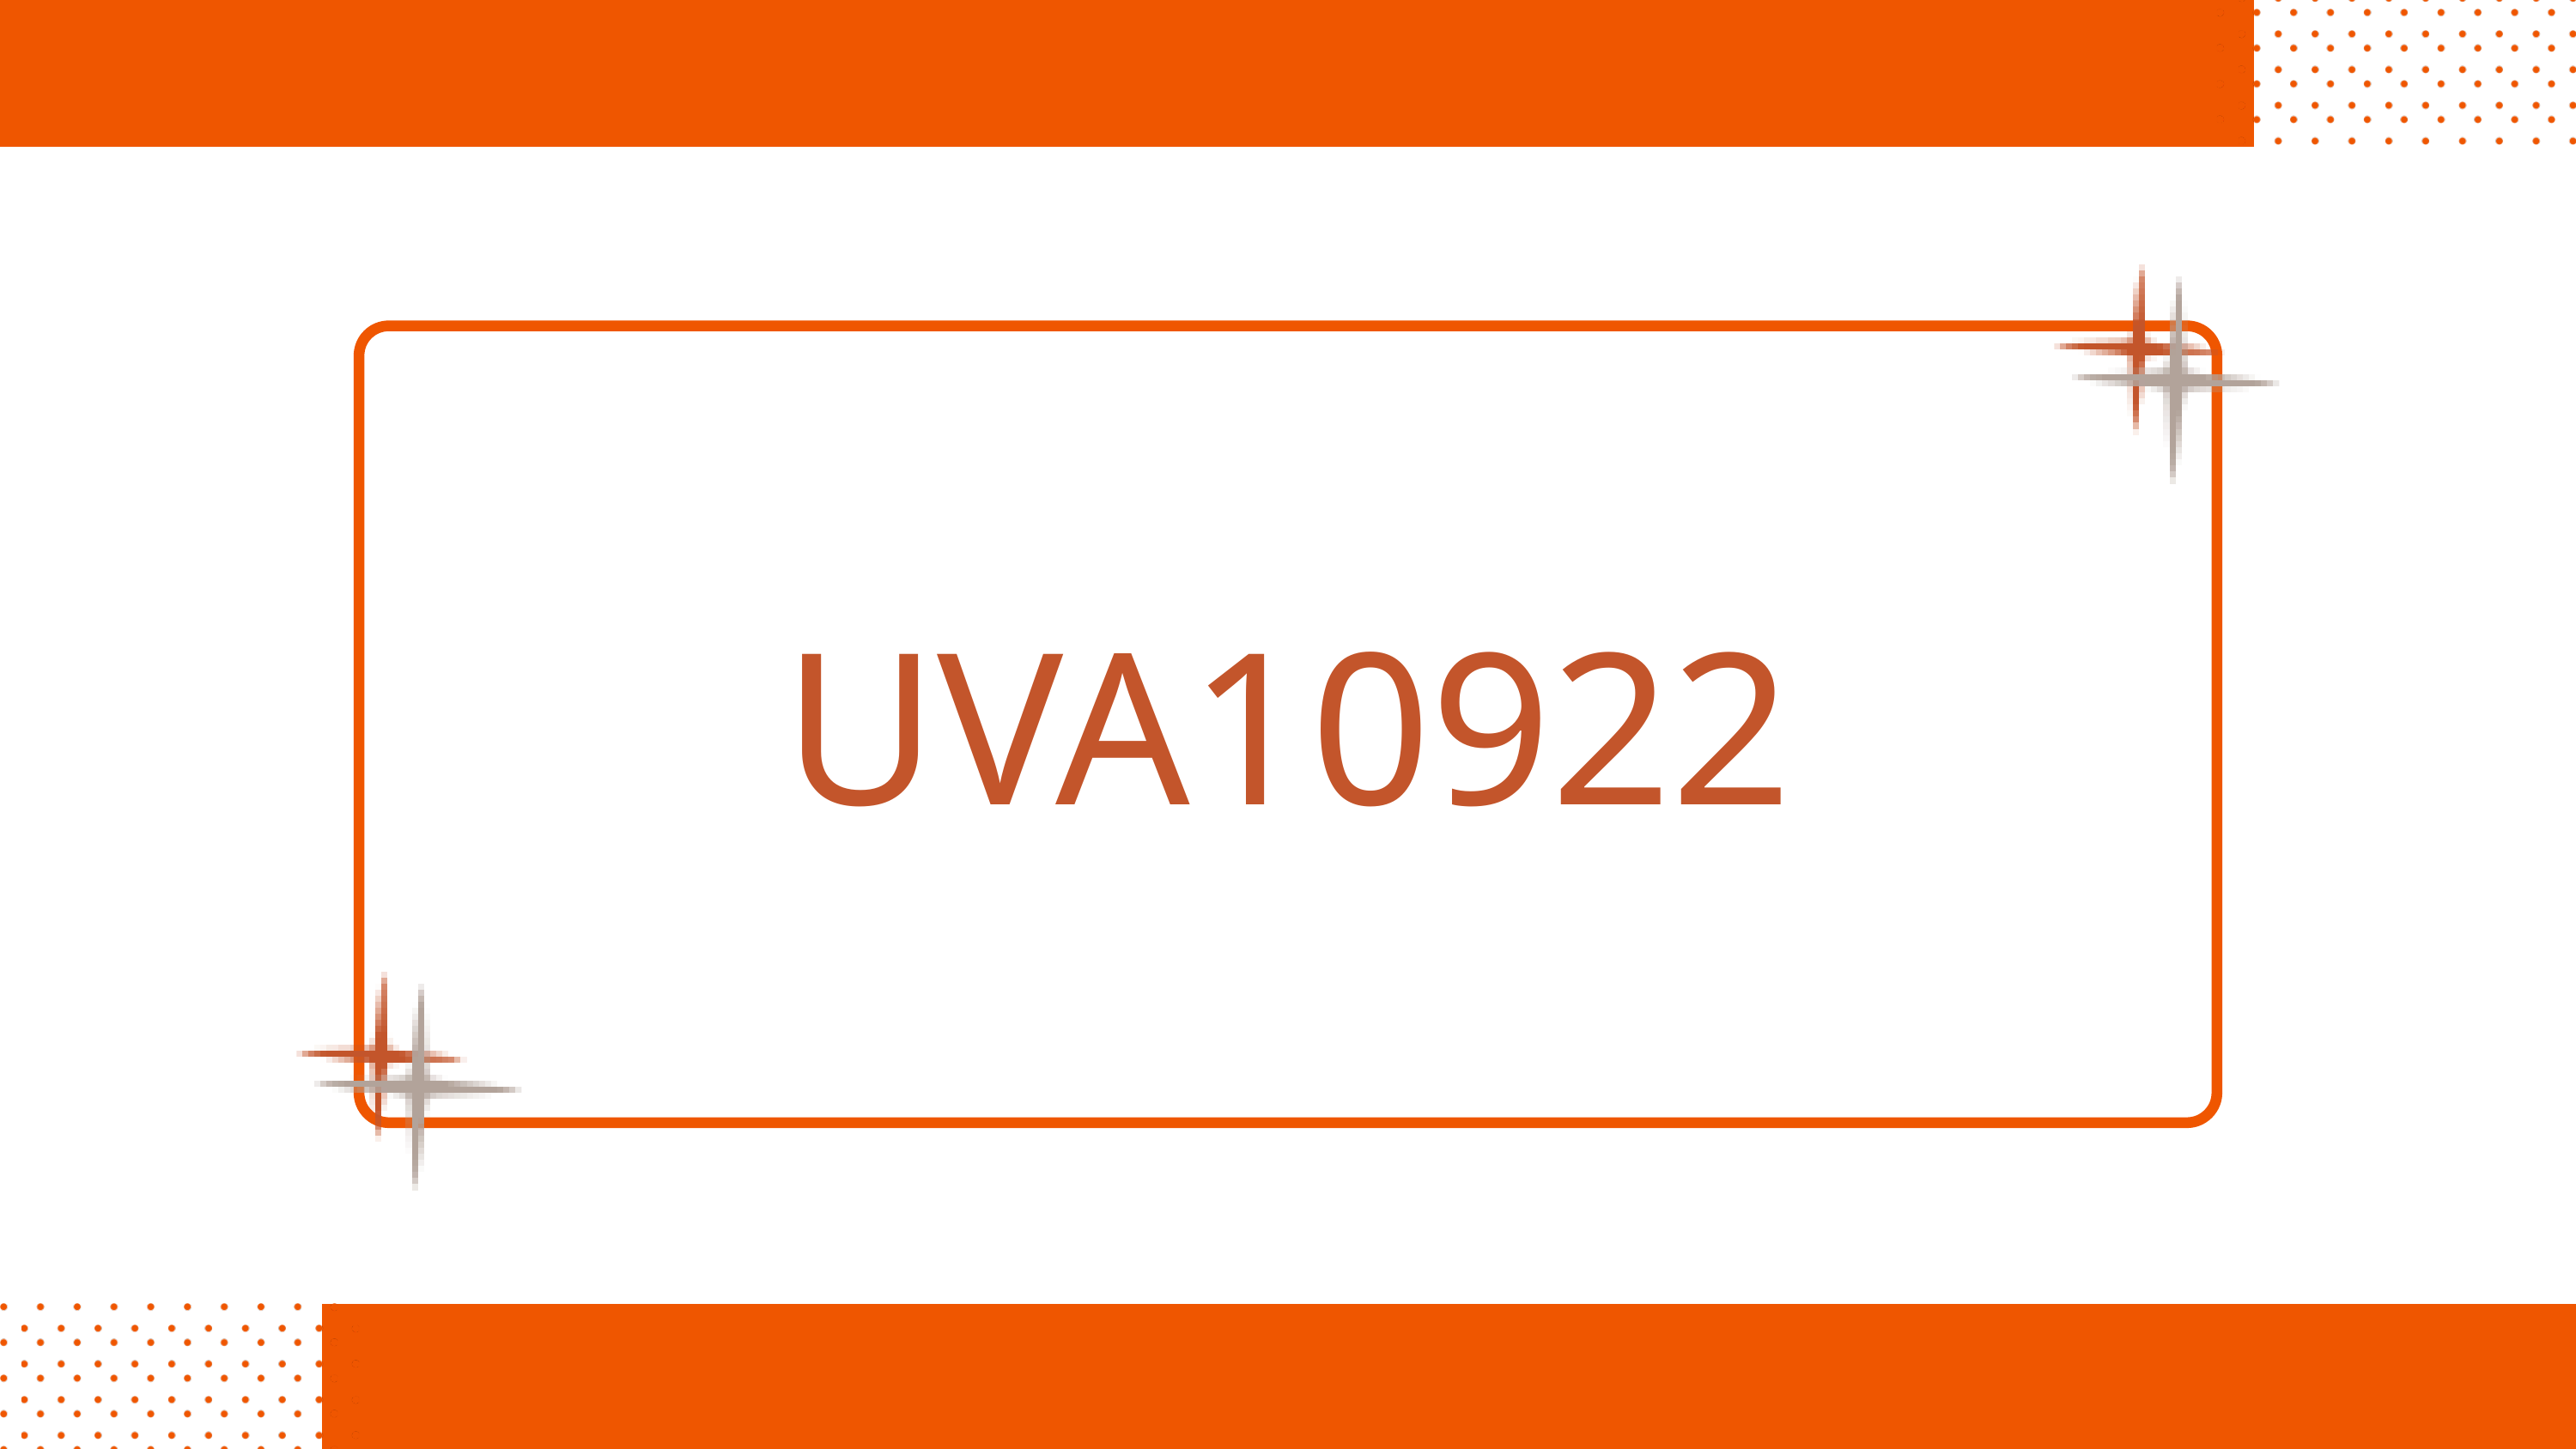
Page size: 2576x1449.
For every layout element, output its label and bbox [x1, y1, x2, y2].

text_box [2261, 0, 2576, 145]
text_box [321, 1303, 2576, 1449]
text_box [0, 0, 2255, 148]
text_box [2054, 264, 2280, 484]
text_box [21, 1325, 318, 1449]
text_box [0, 1303, 321, 1449]
text_box [358, 325, 2218, 1124]
text_box [296, 972, 522, 1191]
